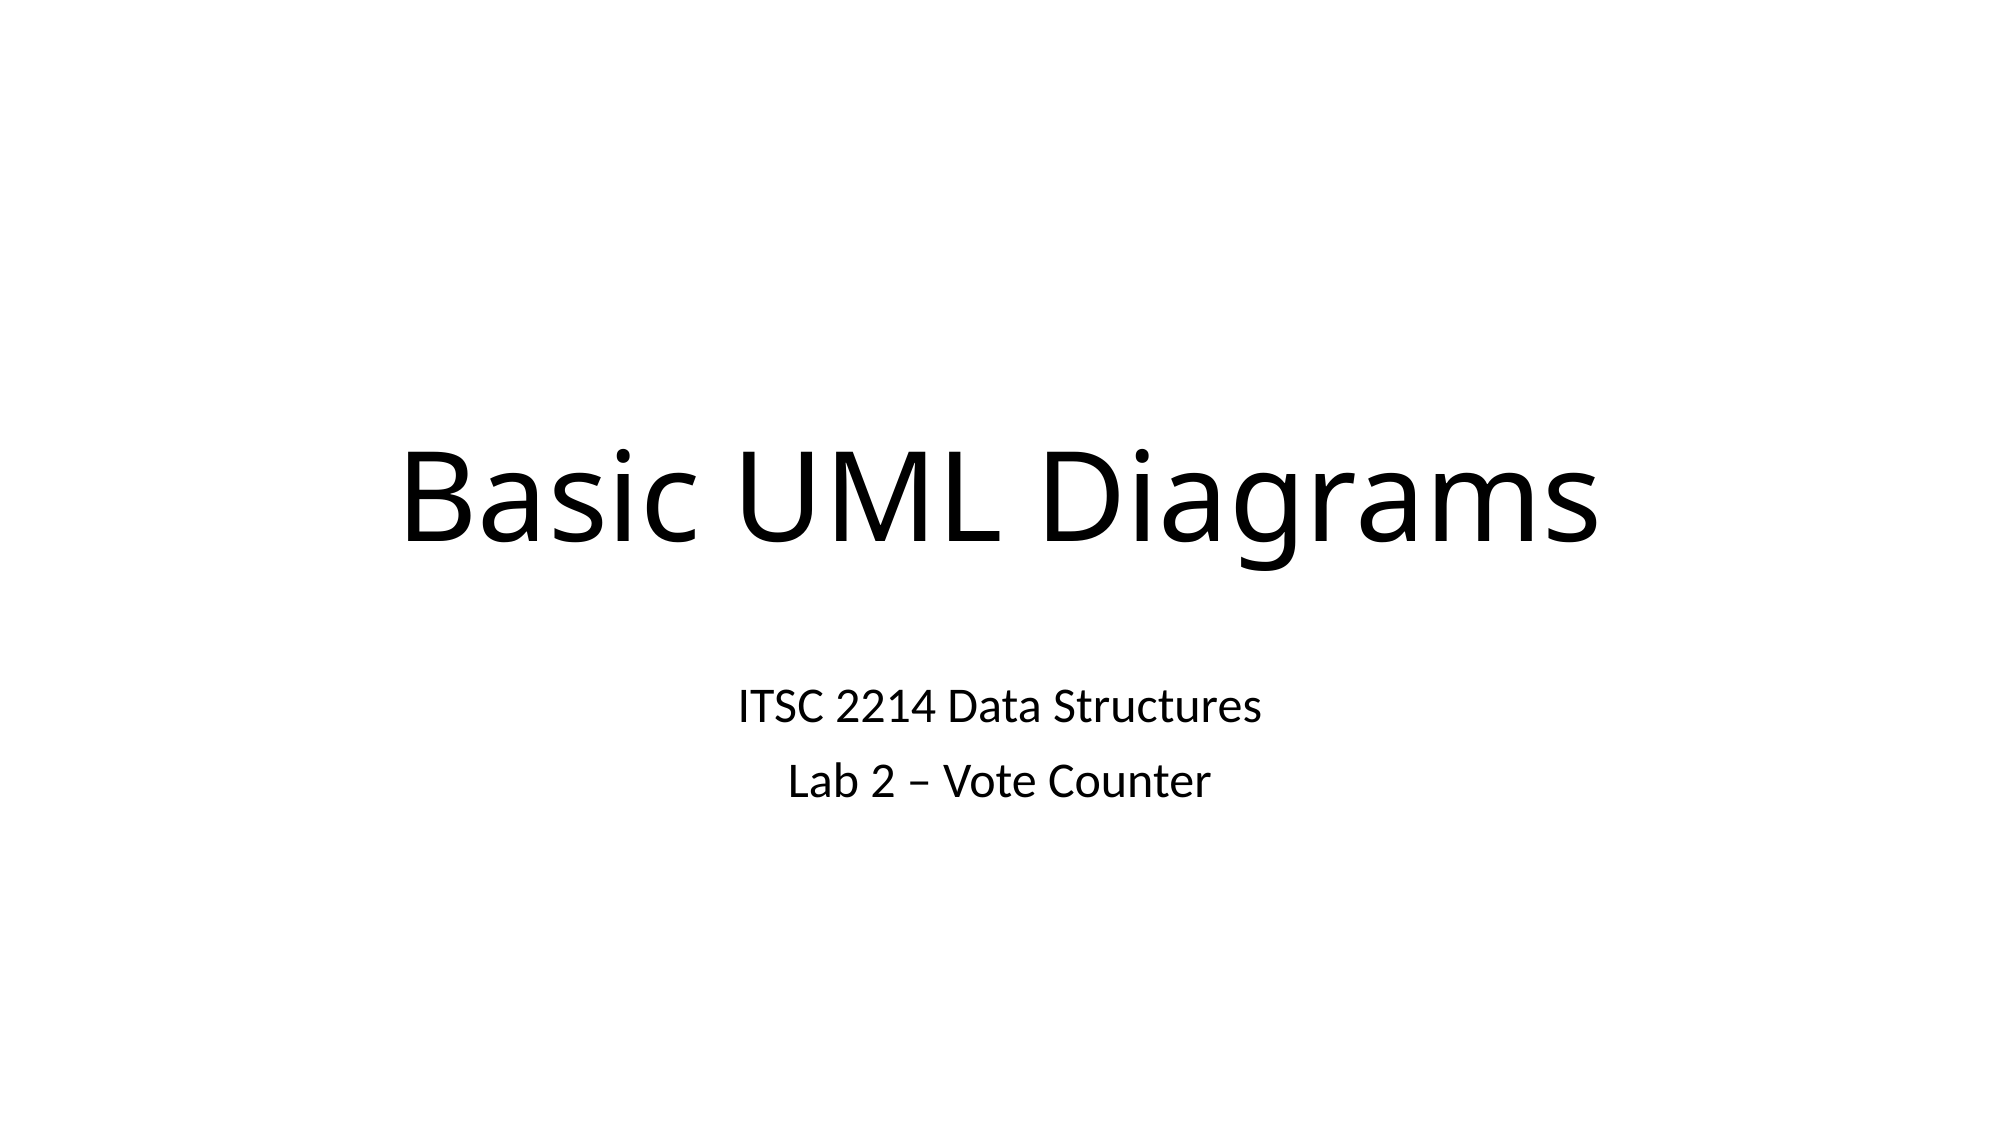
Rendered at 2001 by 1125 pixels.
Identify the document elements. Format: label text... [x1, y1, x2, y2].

subtitle ITSC 2214 Data Structures Lab 2 – Vote Counter [249, 590, 1750, 863]
title Basic UML Diagrams [249, 184, 1750, 576]
